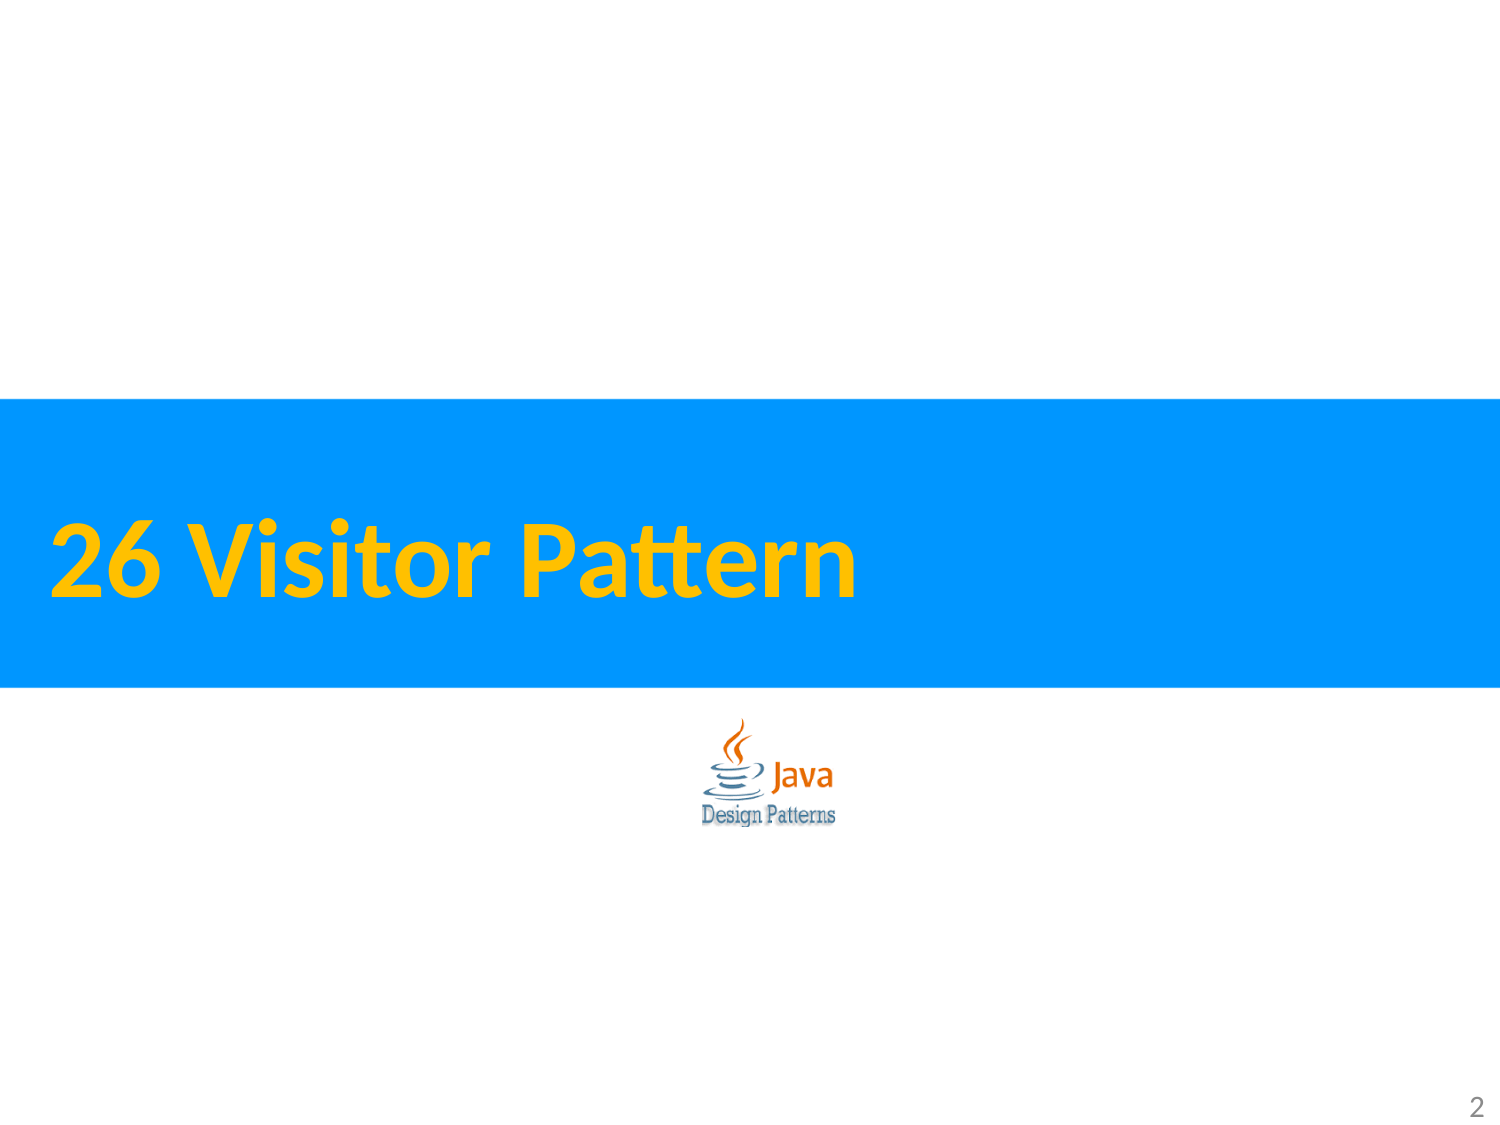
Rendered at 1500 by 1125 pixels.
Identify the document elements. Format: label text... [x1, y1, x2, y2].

text_box 26 Visitor Pattern [33, 477, 1467, 627]
picture [0, 0, 1500, 1125]
slide_number 2 [1162, 1074, 1500, 1125]
